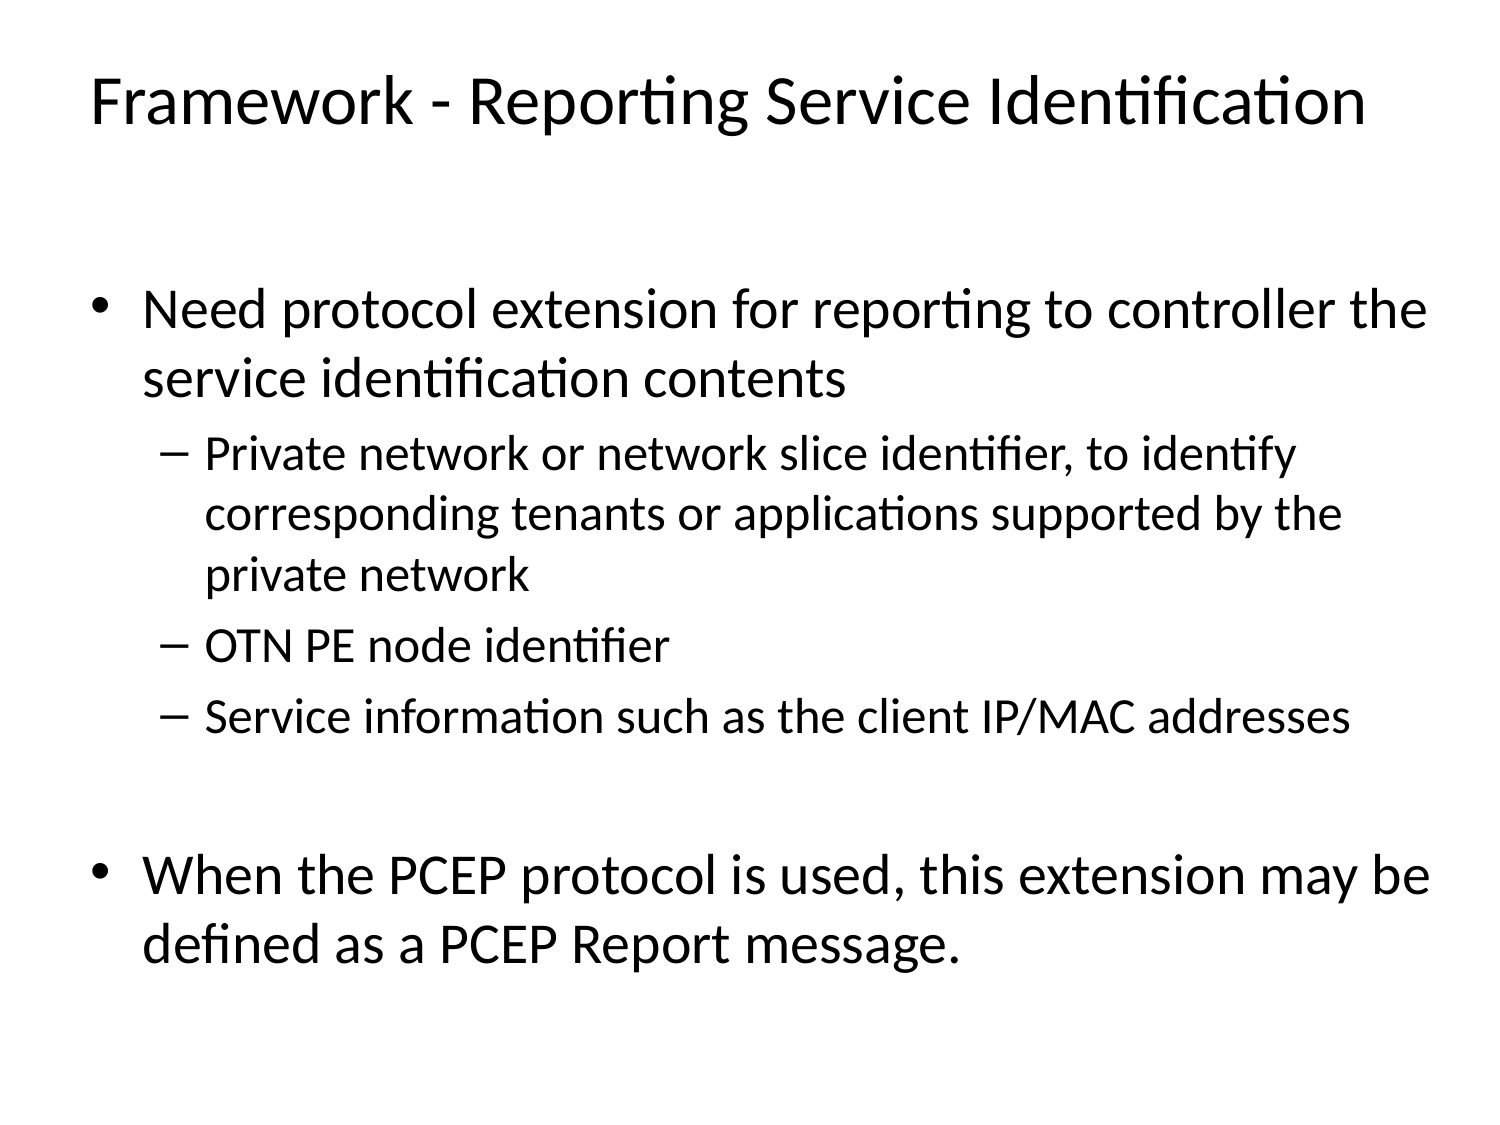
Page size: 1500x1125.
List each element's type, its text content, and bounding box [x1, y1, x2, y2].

list Need protocol extension for reporting to controller the service identification contents Private network or network slice identifier, to identify corresponding tenants or applications supported by the private network OTN PE node identifier Service information such as the client IP/MAC addresses When the PCEP protocol is used, this extension may be defined as a PCEP Report message. [75, 262, 1450, 988]
title Framework - Reporting Service Identification [75, 45, 1463, 233]
